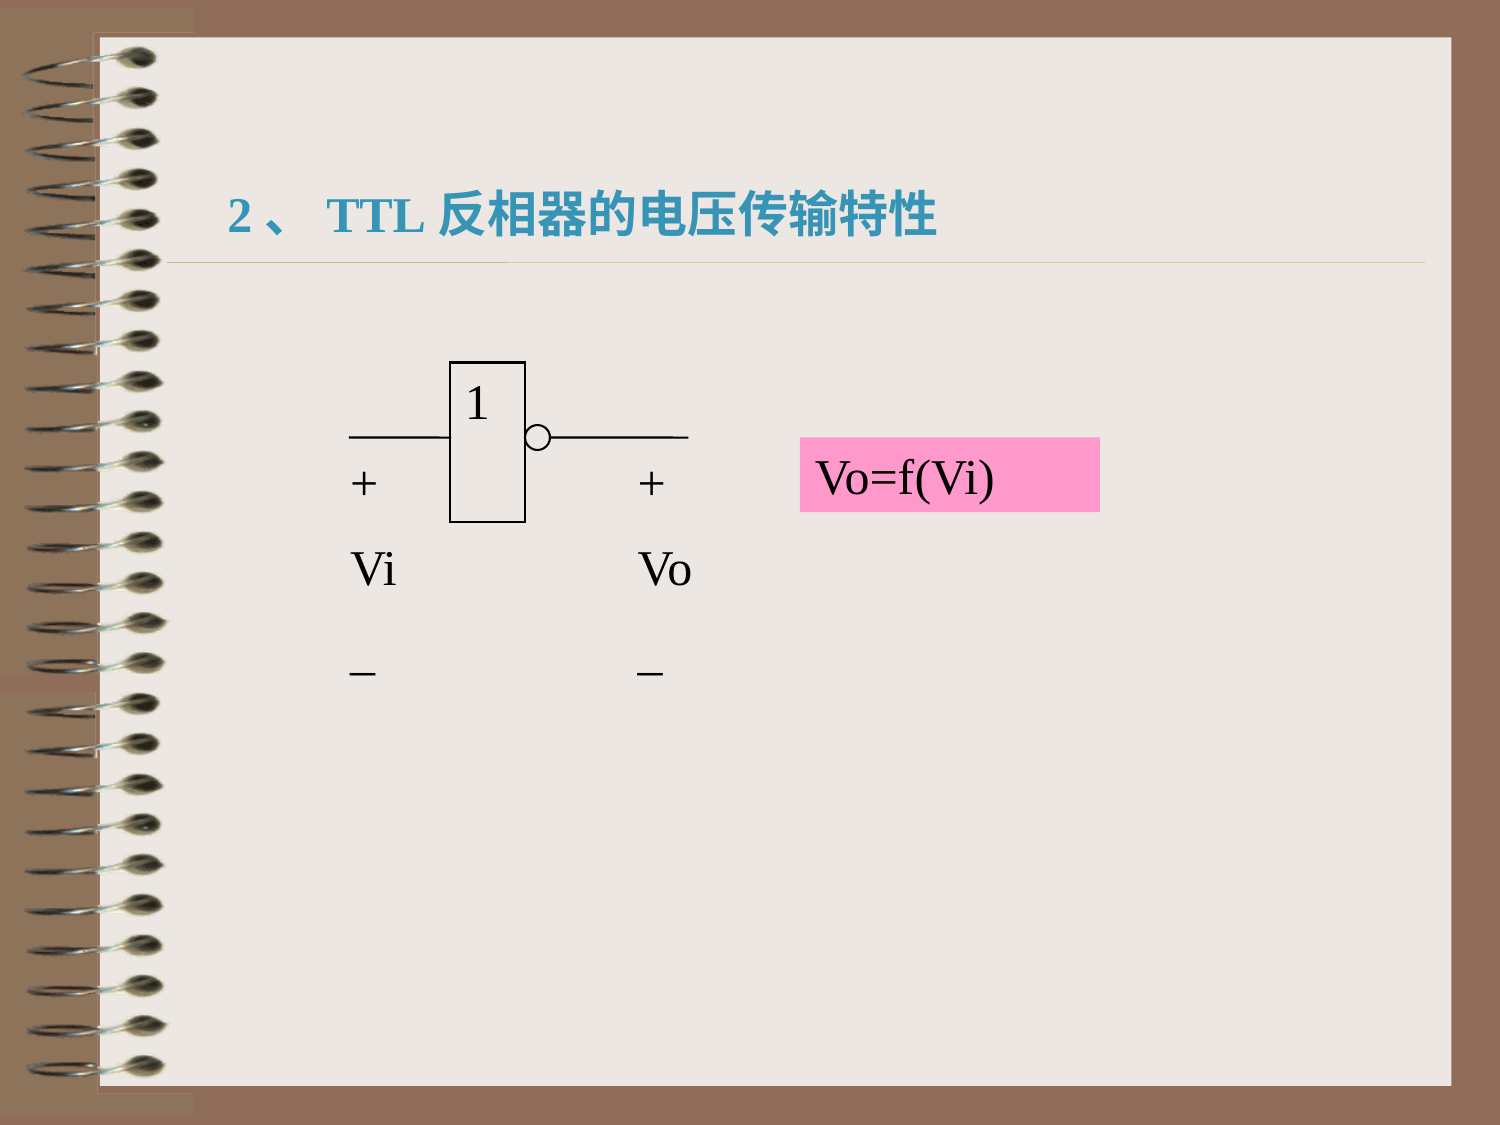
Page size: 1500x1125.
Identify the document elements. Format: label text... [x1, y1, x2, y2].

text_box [349, 362, 726, 690]
picture [0, 8, 194, 674]
text_box 2、TTL反相器的电压传输特性 [212, 174, 1375, 250]
picture [0, 692, 194, 1115]
text_box Vo=f(Vi) [799, 437, 1100, 513]
